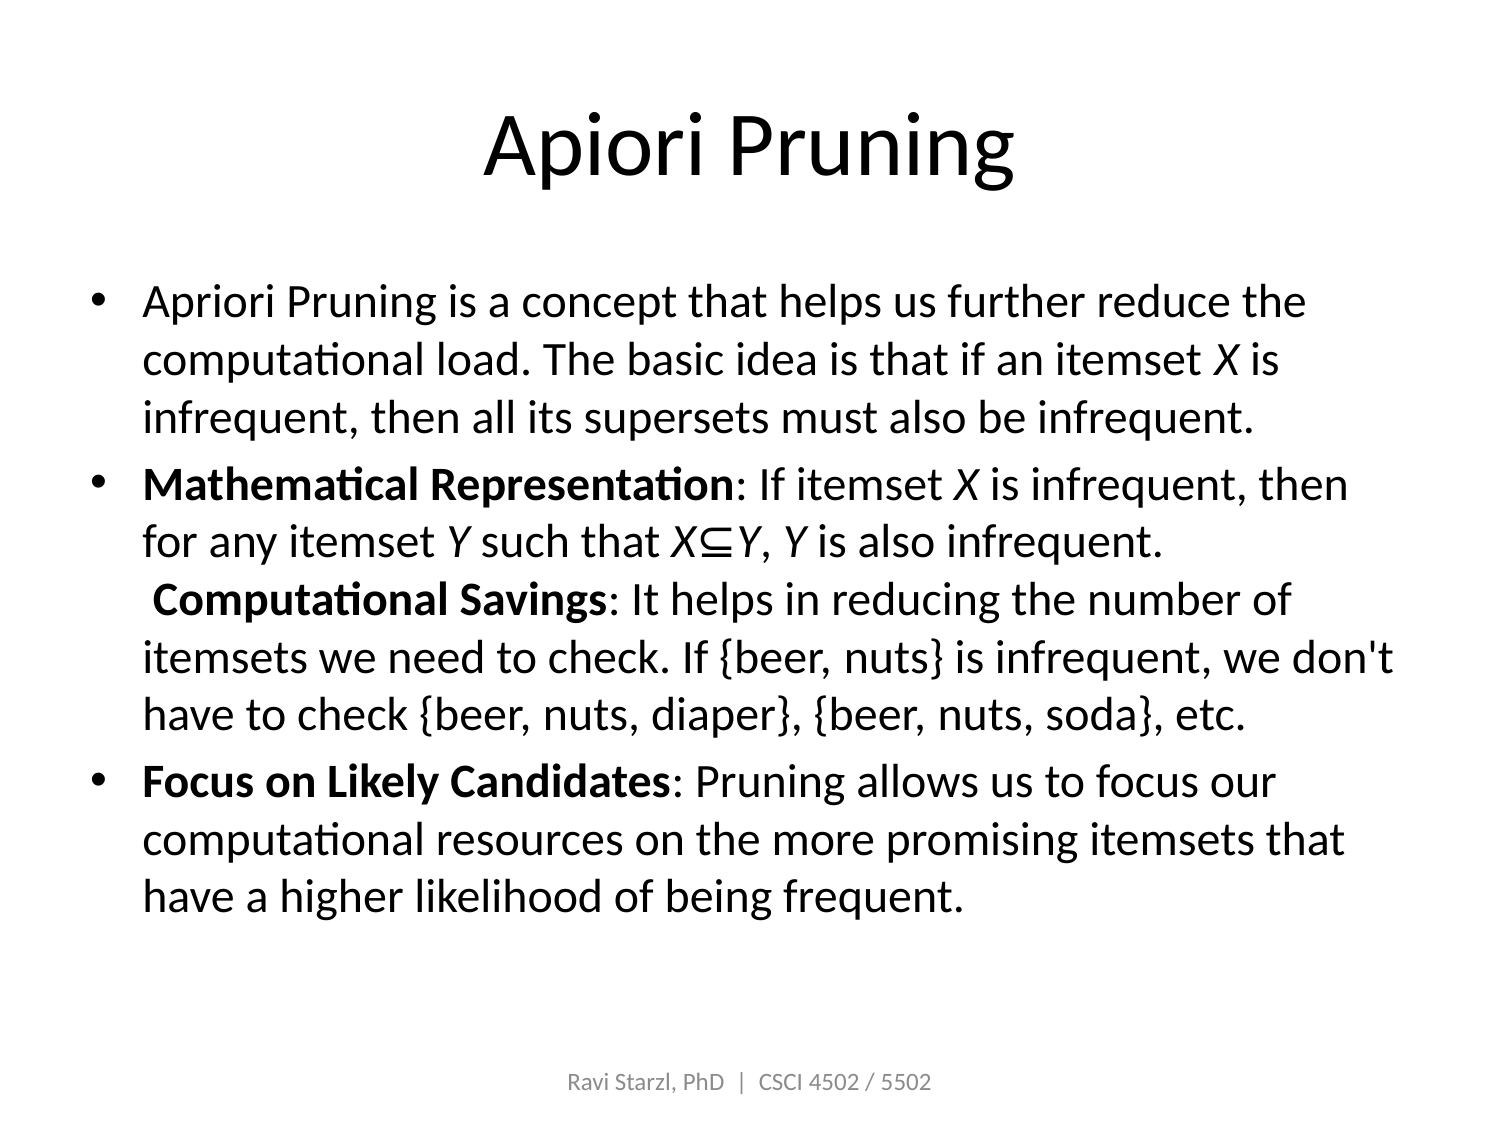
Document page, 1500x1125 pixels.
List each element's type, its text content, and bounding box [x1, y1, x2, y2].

list Apriori Pruning is a concept that helps us further reduce the computational load. The basic idea is that if an itemset X is infrequent, then all its supersets must also be infrequent. Mathematical Representation: If itemset X is infrequent, then for any itemset Y such that X⊆Y, Y is also infrequent. Computational Savings: It helps in reducing the number of itemsets we need to check. If {beer, nuts} is infrequent, we don't have to check {beer, nuts, diaper}, {beer, nuts, soda}, etc. Focus on Likely Candidates: Pruning allows us to focus our computational resources on the more promising itemsets that have a higher likelihood of being frequent. [75, 262, 1425, 1005]
title Apiori Pruning [75, 45, 1425, 233]
footer Ravi Starzl, PhD | CSCI 4502 / 5502 [412, 1050, 1088, 1111]
